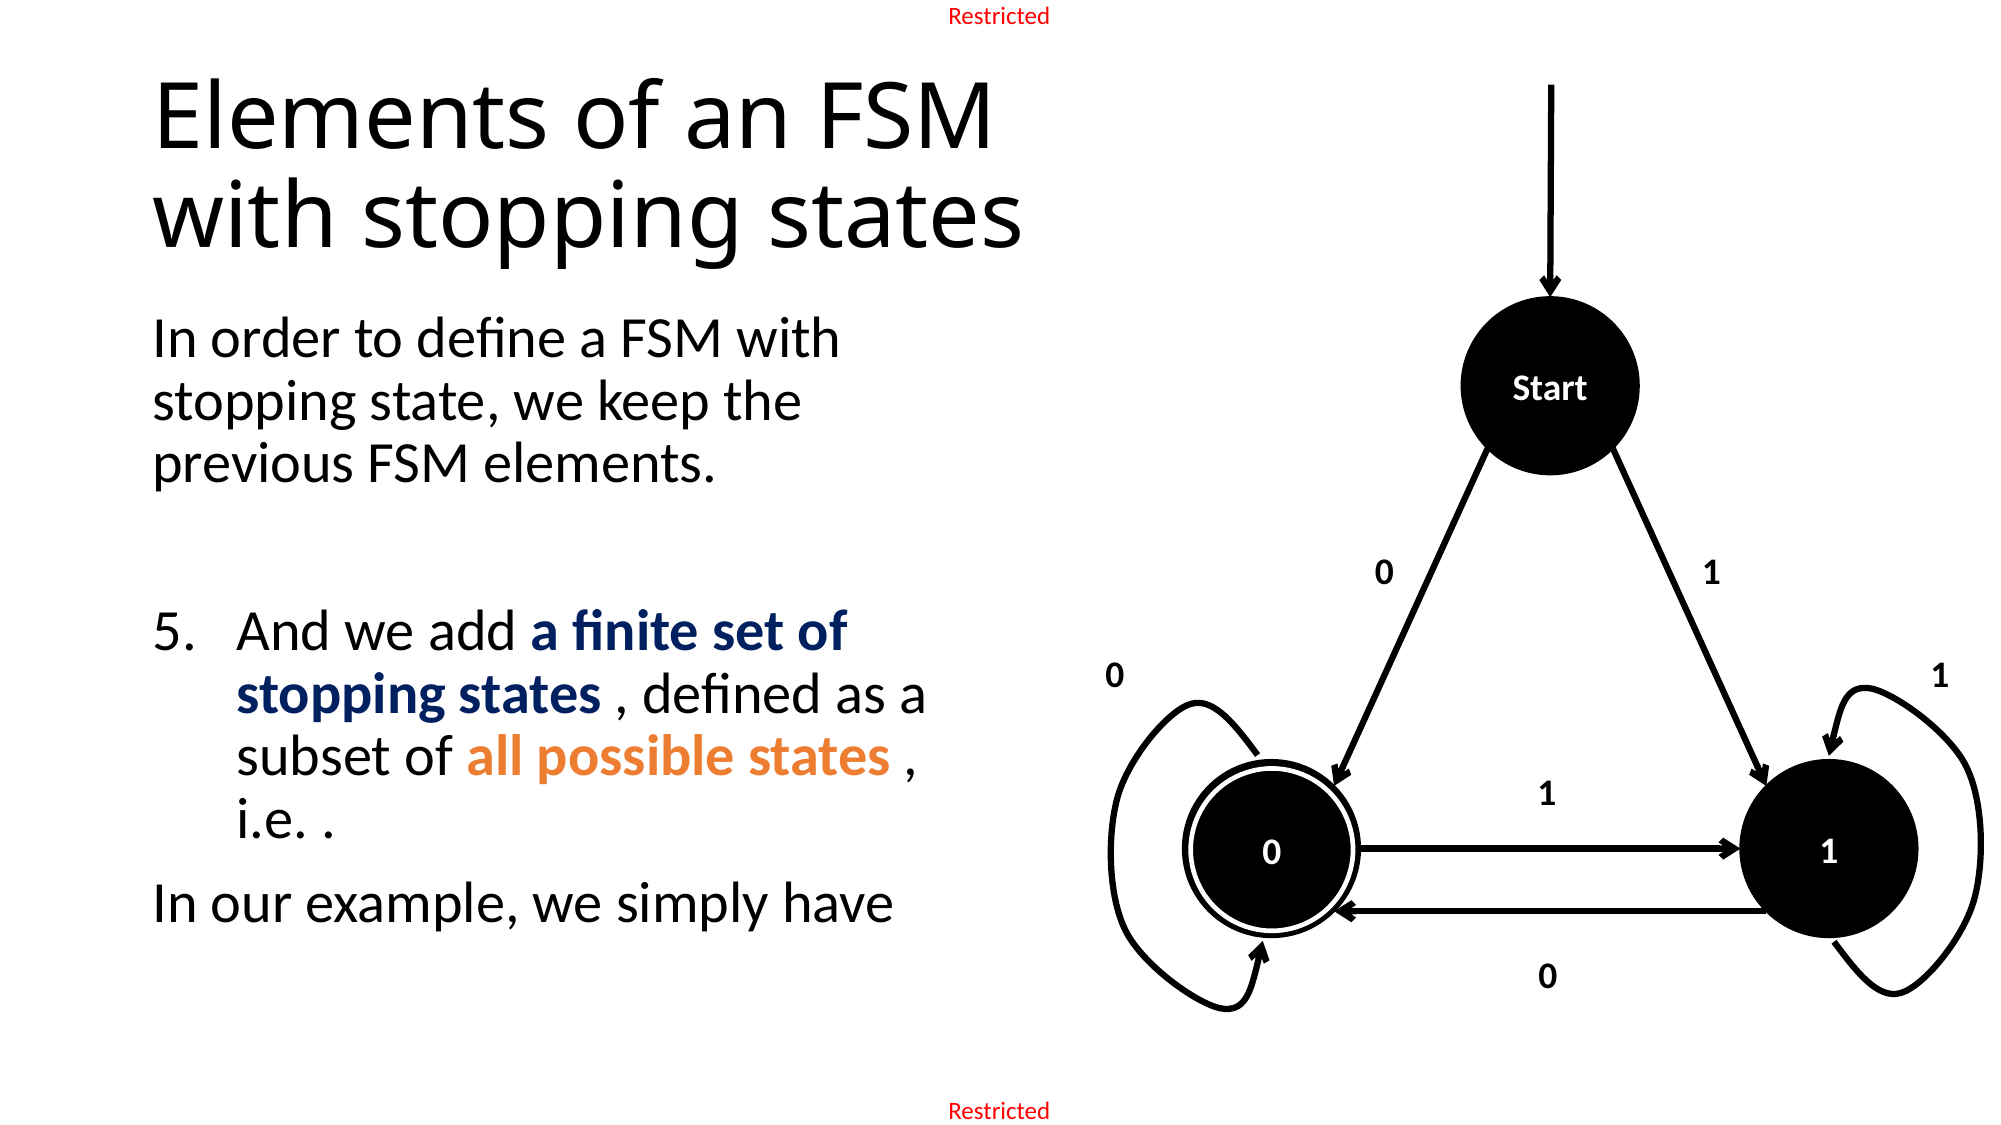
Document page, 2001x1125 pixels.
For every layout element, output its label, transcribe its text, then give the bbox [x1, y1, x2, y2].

text_box Start [1460, 296, 1640, 476]
text_box [1258, 758, 1361, 939]
title Elements of an FSM with stopping states [137, 59, 1863, 278]
text_box 1 [1739, 758, 1833, 939]
text_box [1109, 701, 1267, 1010]
text_box 0 [1189, 767, 1355, 932]
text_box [1334, 448, 1488, 786]
text_box 0 [1090, 642, 1144, 702]
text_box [1612, 448, 1767, 786]
text_box 1 [1522, 761, 1576, 821]
text_box [1824, 686, 1982, 995]
text_box 1 [1915, 642, 1969, 702]
text_box 0 [1523, 943, 1577, 1004]
